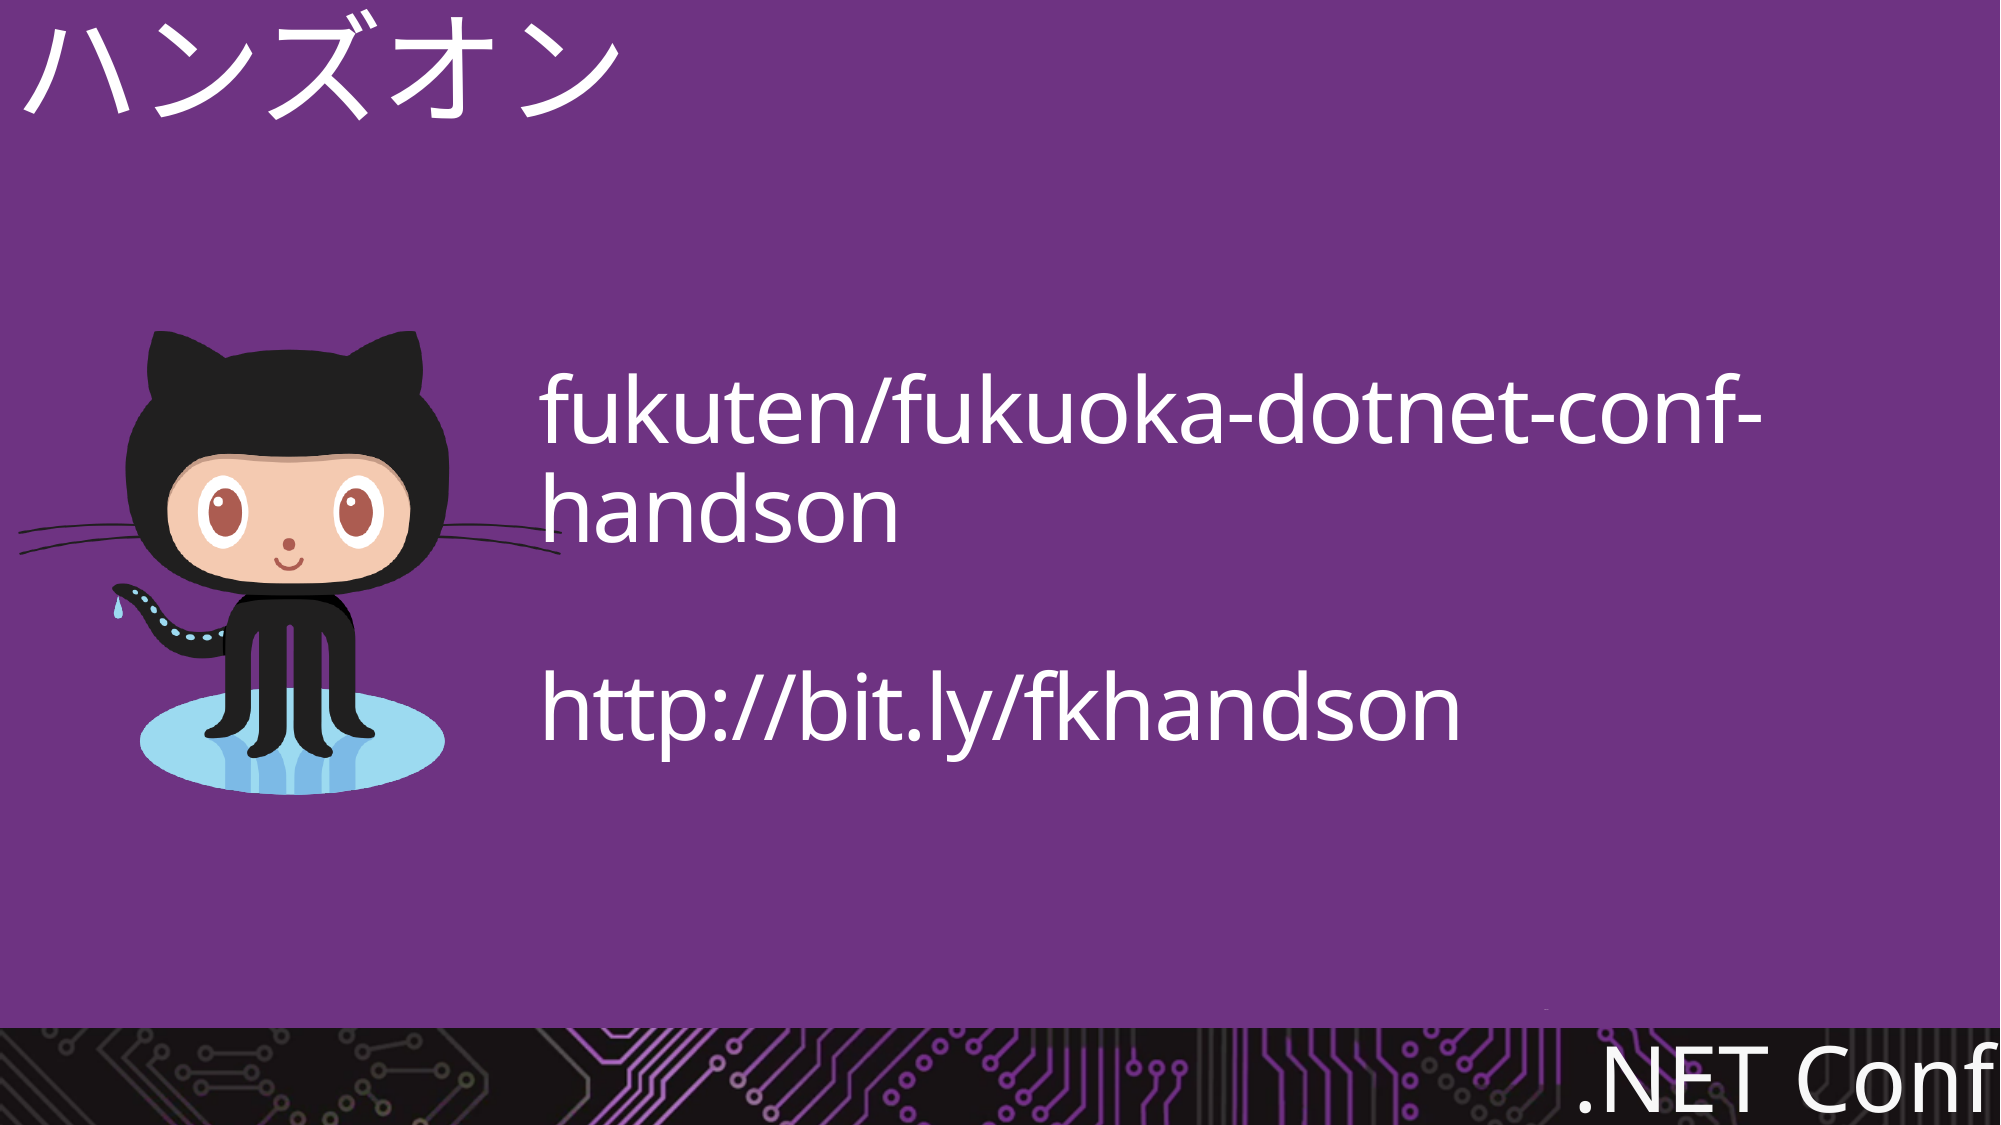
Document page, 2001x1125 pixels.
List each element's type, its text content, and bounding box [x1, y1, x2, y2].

text_box ハンズオン [0, 0, 1477, 191]
picture [0, 1028, 2000, 1125]
picture [0, 320, 581, 805]
text_box fukuten/fukuoka-dotnet-conf-handson http://bit.ly/fkhandson [581, 360, 2000, 765]
